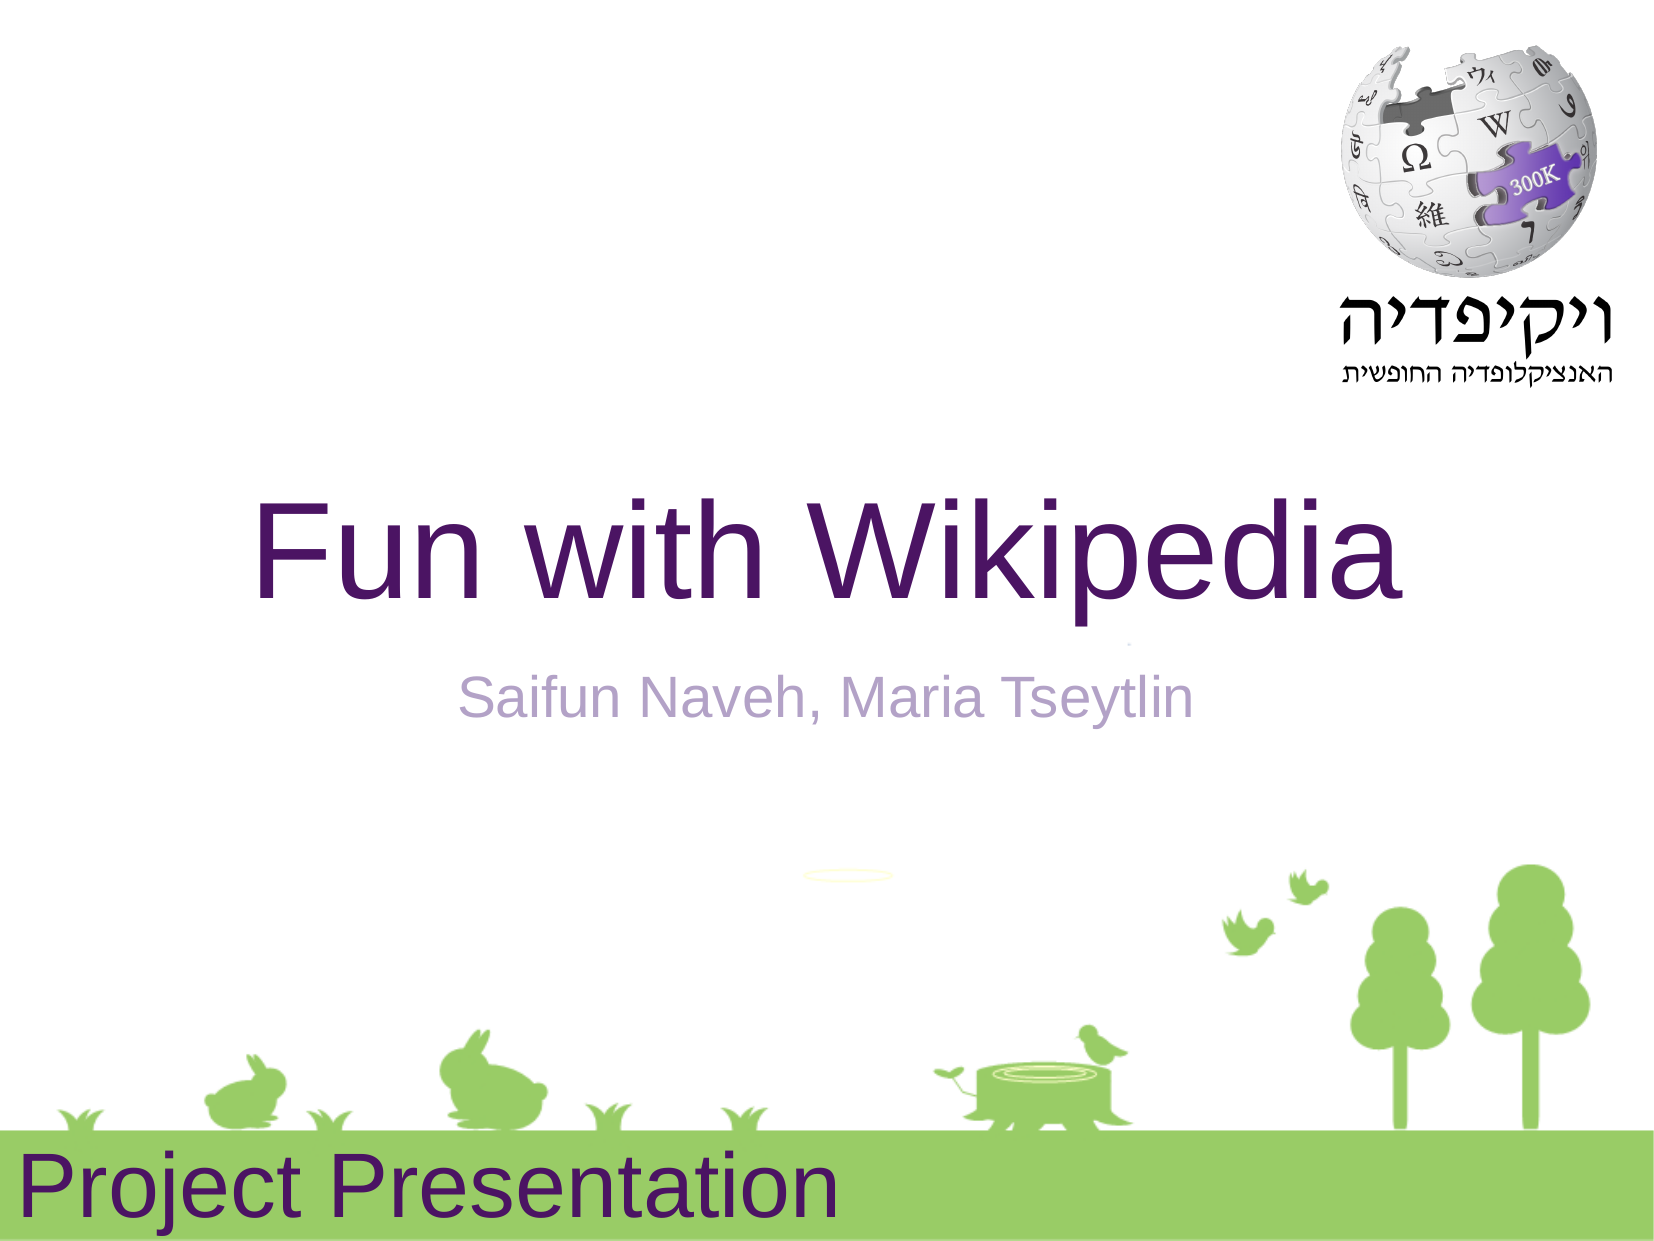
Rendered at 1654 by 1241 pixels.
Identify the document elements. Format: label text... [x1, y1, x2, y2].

text_box Saifun Naveh, Maria Tseytlin [82, 590, 1571, 798]
picture [0, 0, 1654, 1241]
text_box Fun with Wikipedia [82, 798, 1571, 903]
text_box Project Presentation [0, 1121, 860, 1240]
text_box Fun with Wikipedia [82, 183, 1571, 590]
